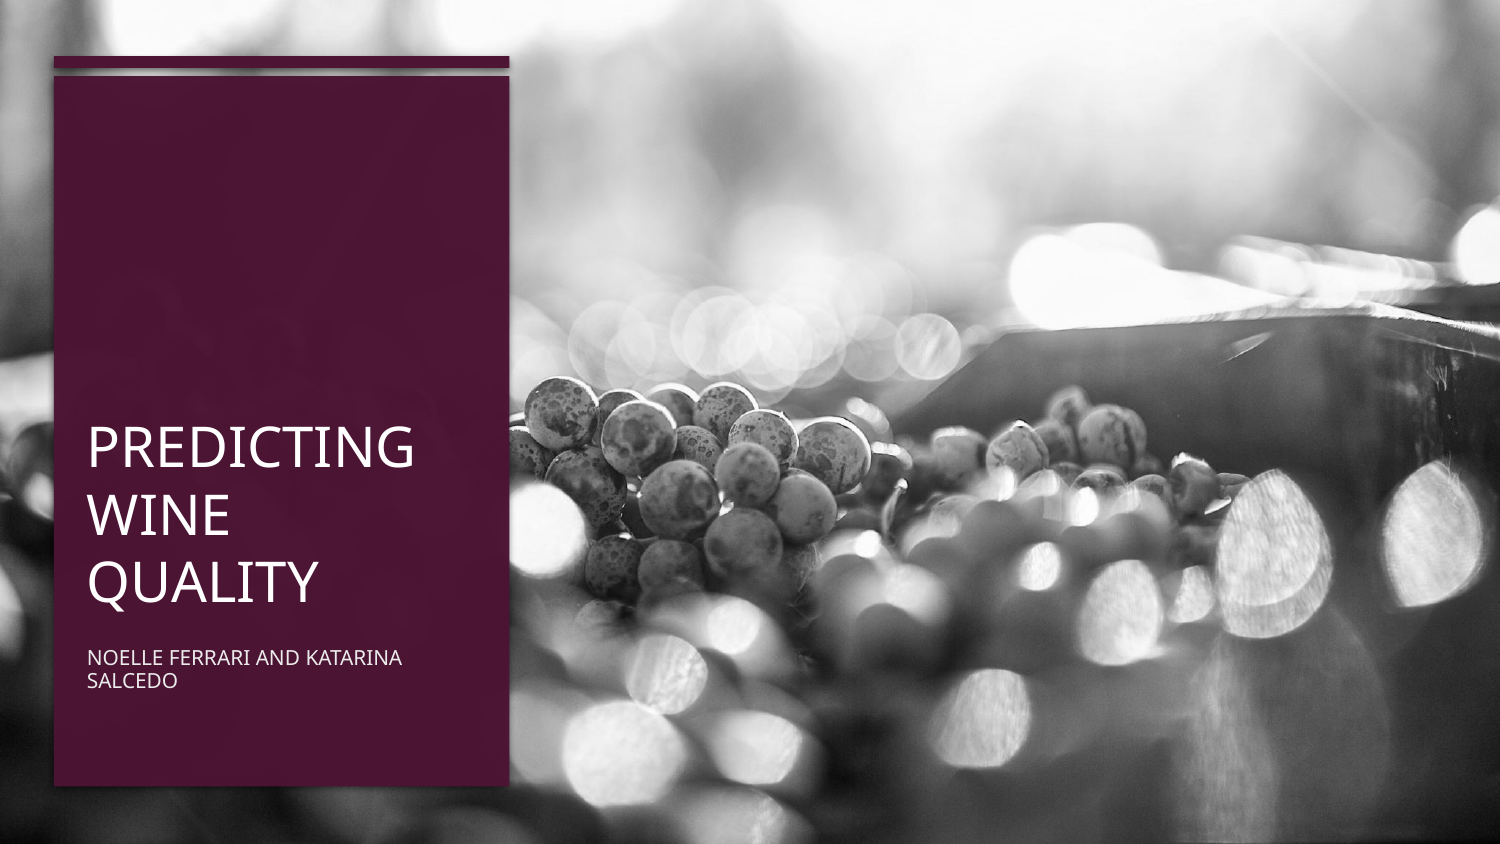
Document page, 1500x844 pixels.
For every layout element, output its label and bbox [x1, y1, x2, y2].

picture [0, 0, 1500, 844]
text_box [53, 55, 511, 787]
